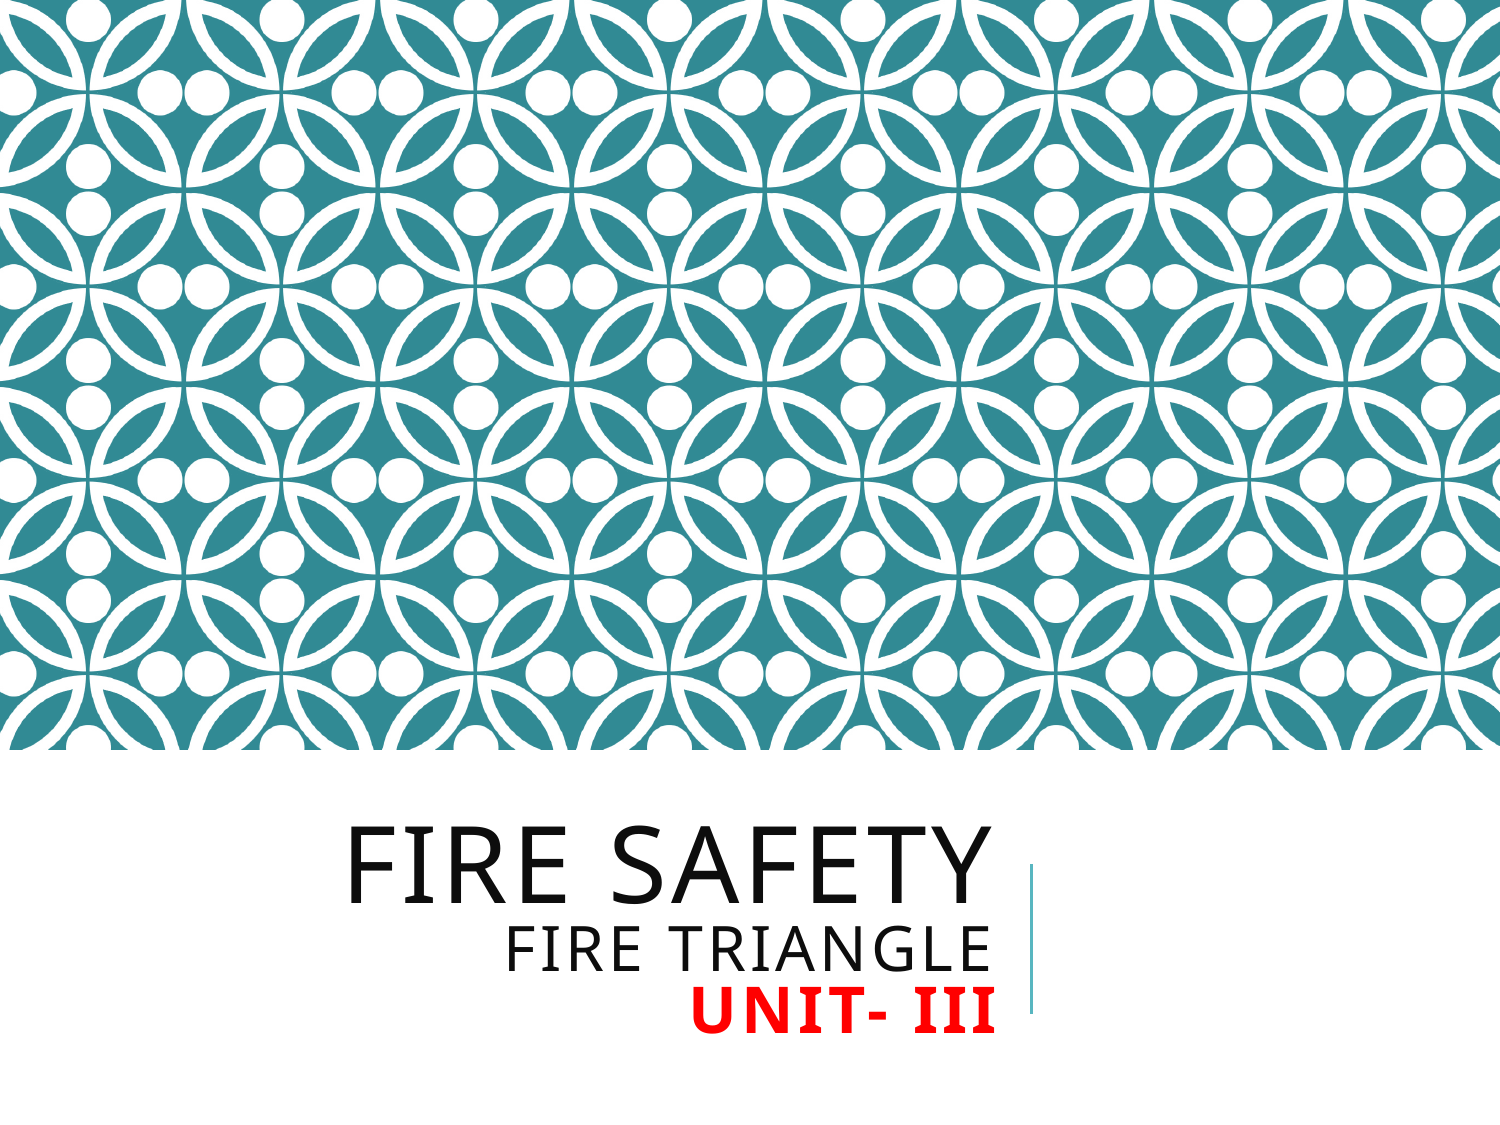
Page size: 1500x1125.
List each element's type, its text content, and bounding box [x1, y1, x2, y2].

title FIRE SAFETY FIRE TRIANGLE UNIT- III [56, 813, 1013, 1054]
